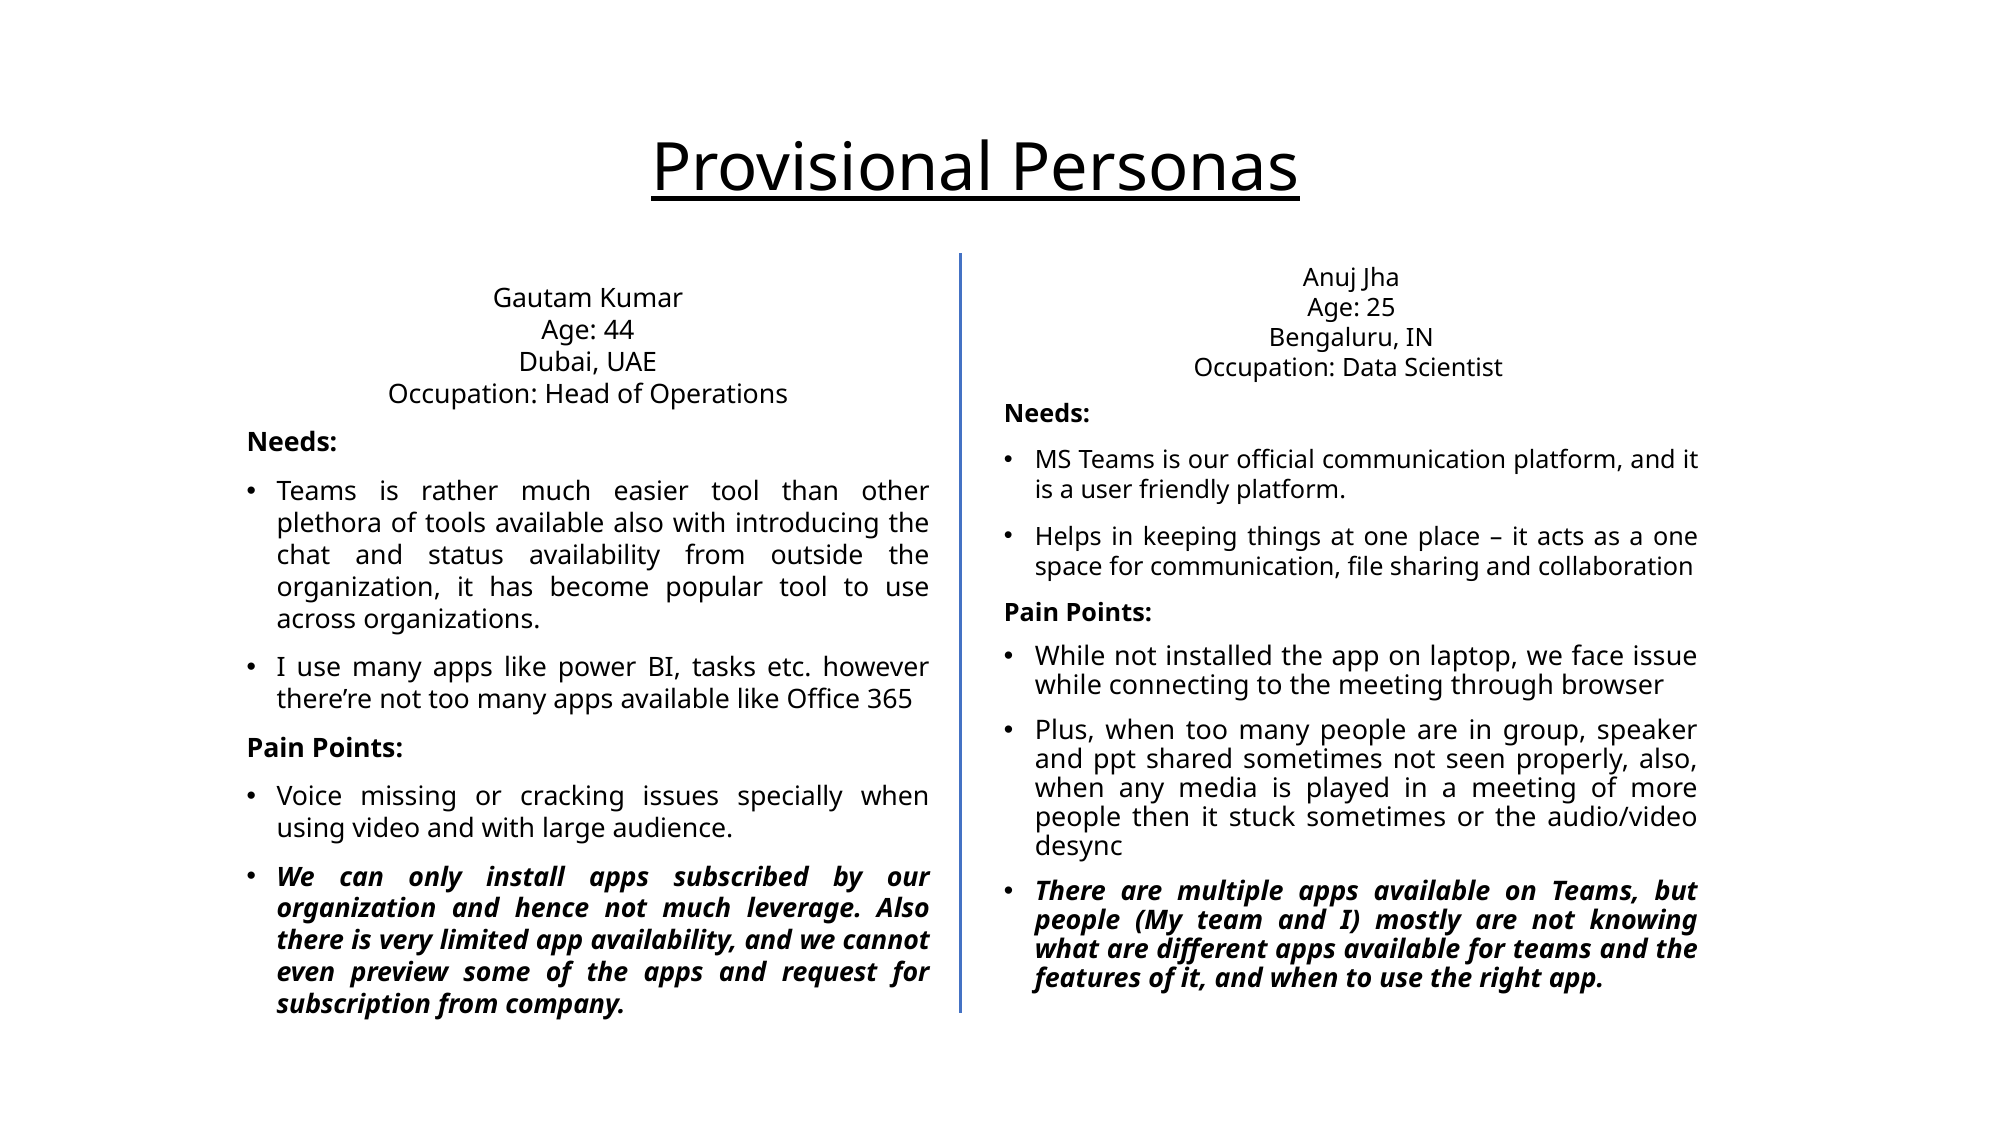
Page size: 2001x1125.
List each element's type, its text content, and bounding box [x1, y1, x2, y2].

text_box Gautam Kumar Age: 44 Dubai, UAE Occupation: Head of Operations Needs: Teams is rather much easier tool than other plethora of tools available also with introducing the chat and status availability from outside the organization, it has become popular tool to use across organizations. I use many apps like power BI, tasks etc. however there’re not too many apps available like Office 365 Pain Points: Voice missing or cracking issues specially when using video and with large audience. We can only install apps subscribed by our organization and hence not much leverage. Also there is very limited app availability, and we cannot even preview some of the apps and request for subscription from company. [231, 273, 944, 1034]
title Provisional Personas [0, 111, 1952, 227]
text_box Anuj Jha Age: 25 Bengaluru, IN Occupation: Data Scientist Needs: MS Teams is our official communication platform, and it is a user friendly platform. Helps in keeping things at one place – it acts as a one space for communication, file sharing and collaboration Pain Points: While not installed the app on laptop, we face issue while connecting to the meeting through browser Plus, when too many people are in group, speaker and ppt shared sometimes not seen properly, also, when any media is played in a meeting of more people then it stuck sometimes or the audio/video desync There are multiple apps available on Teams, but people (My team and I) mostly are not knowing what are different apps available for teams and the features of it, and when to use the right app. [989, 253, 1714, 1014]
